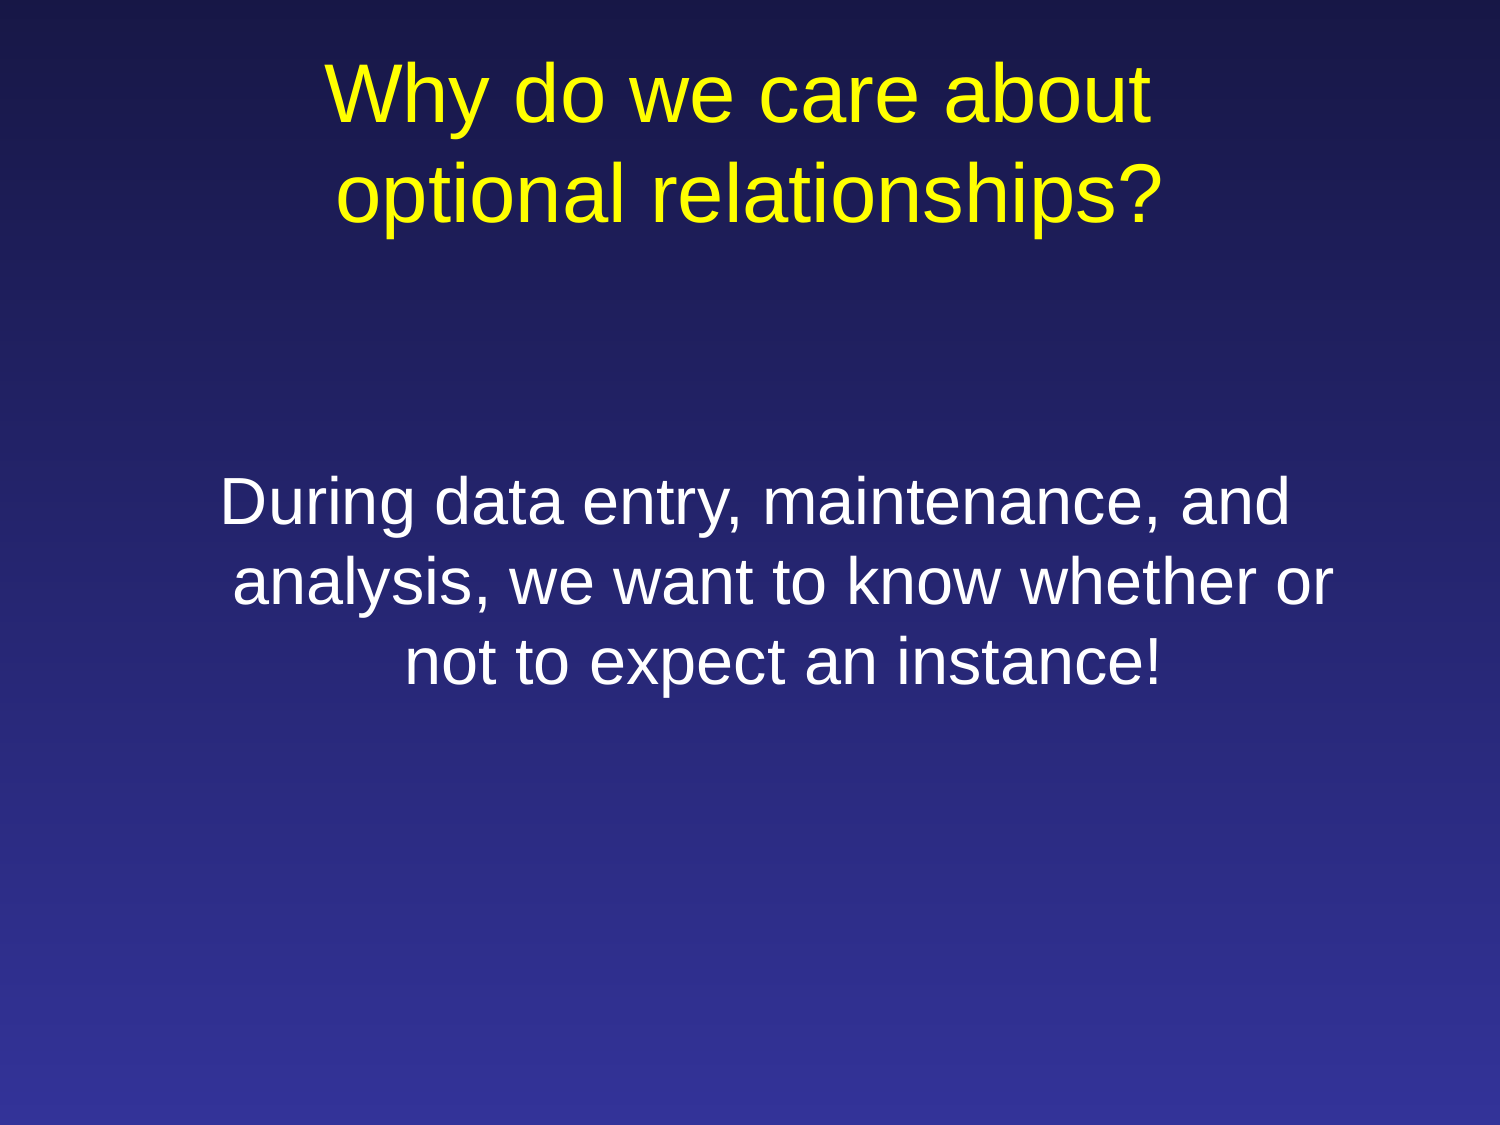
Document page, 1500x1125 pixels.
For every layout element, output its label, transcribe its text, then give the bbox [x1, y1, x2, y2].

title Why do we care about optional relationships? [75, 45, 1425, 233]
list During data entry, maintenance, and analysis, we want to know whether or not to expect an instance! [112, 450, 1400, 713]
